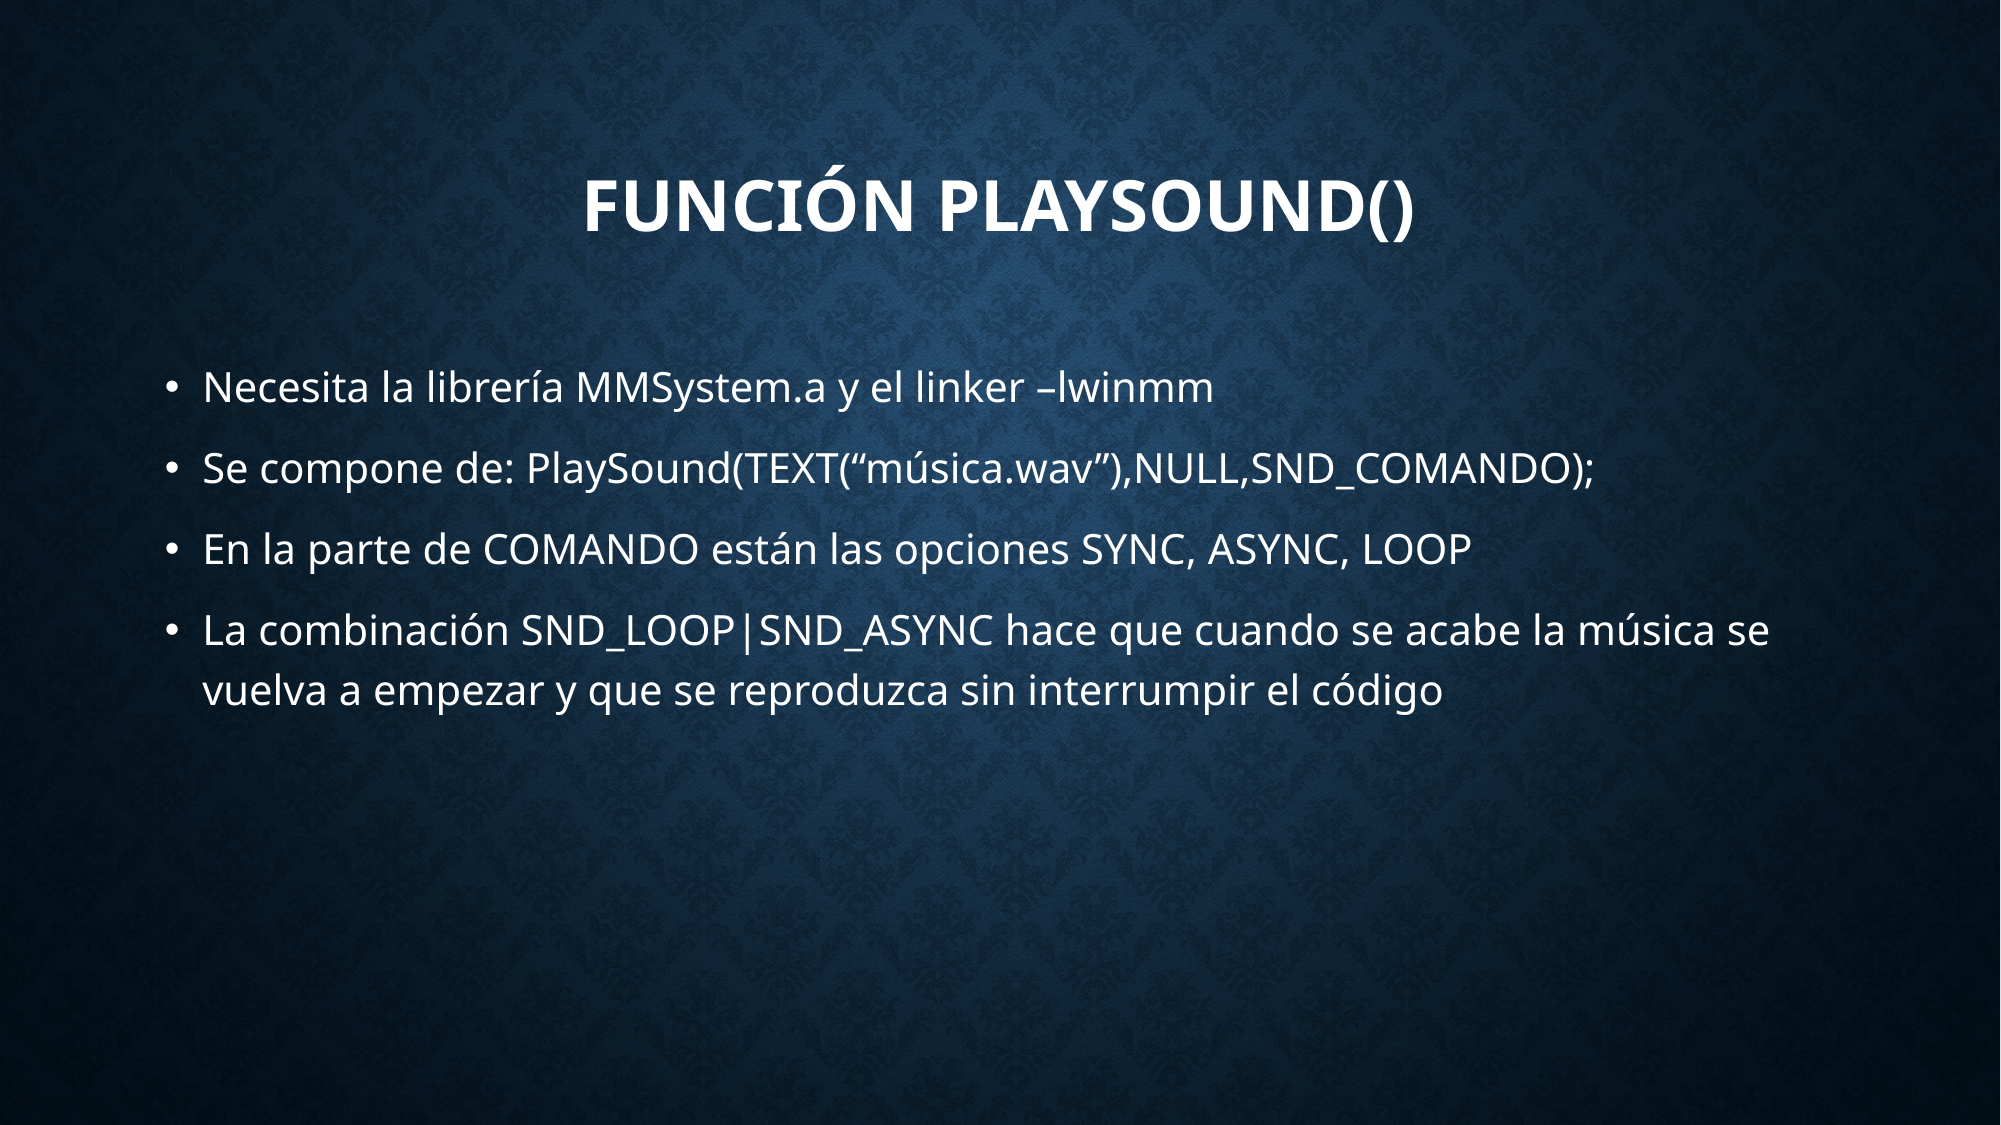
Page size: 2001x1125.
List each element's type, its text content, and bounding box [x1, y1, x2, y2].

list Necesita la librería MMSystem.a y el linker –lwinmm Se compone de: PlaySound(TEXT(“música.wav”),NULL,SND_COMANDO); En la parte de COMANDO están las opciones SYNC, ASYNC, LOOP La combinación SND_LOOP|SND_ASYNC hace que cuando se acabe la música se vuelva a empezar y que se reproduzca sin interrumpir el código [149, 343, 1849, 950]
title Función PlaySound() [149, 99, 1849, 318]
